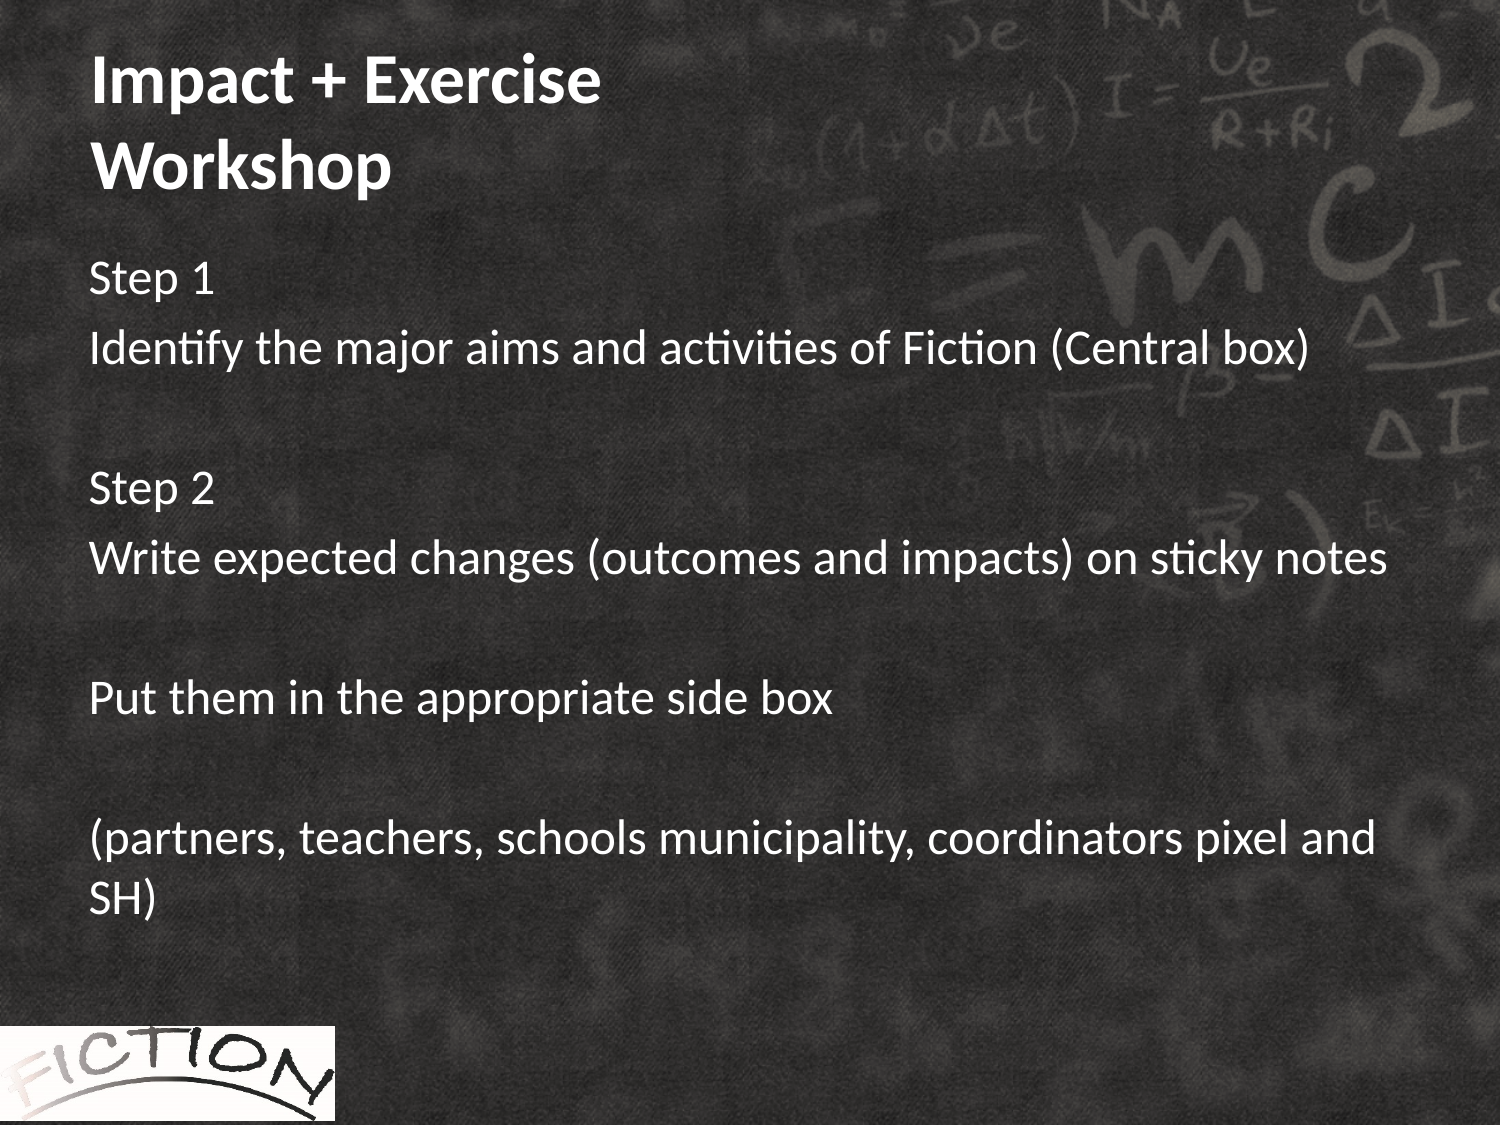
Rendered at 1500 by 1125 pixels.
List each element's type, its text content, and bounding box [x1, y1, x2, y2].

title Impact + Exercise Workshop [75, 24, 1425, 212]
picture [0, 0, 1500, 1125]
list Step 1 Identify the major aims and activities of Fiction (Central box) Step 2 Write expected changes (outcomes and impacts) on sticky notes Put them in the appropriate side box (partners, teachers, schools municipality, coordinators pixel and SH) [73, 236, 1424, 980]
